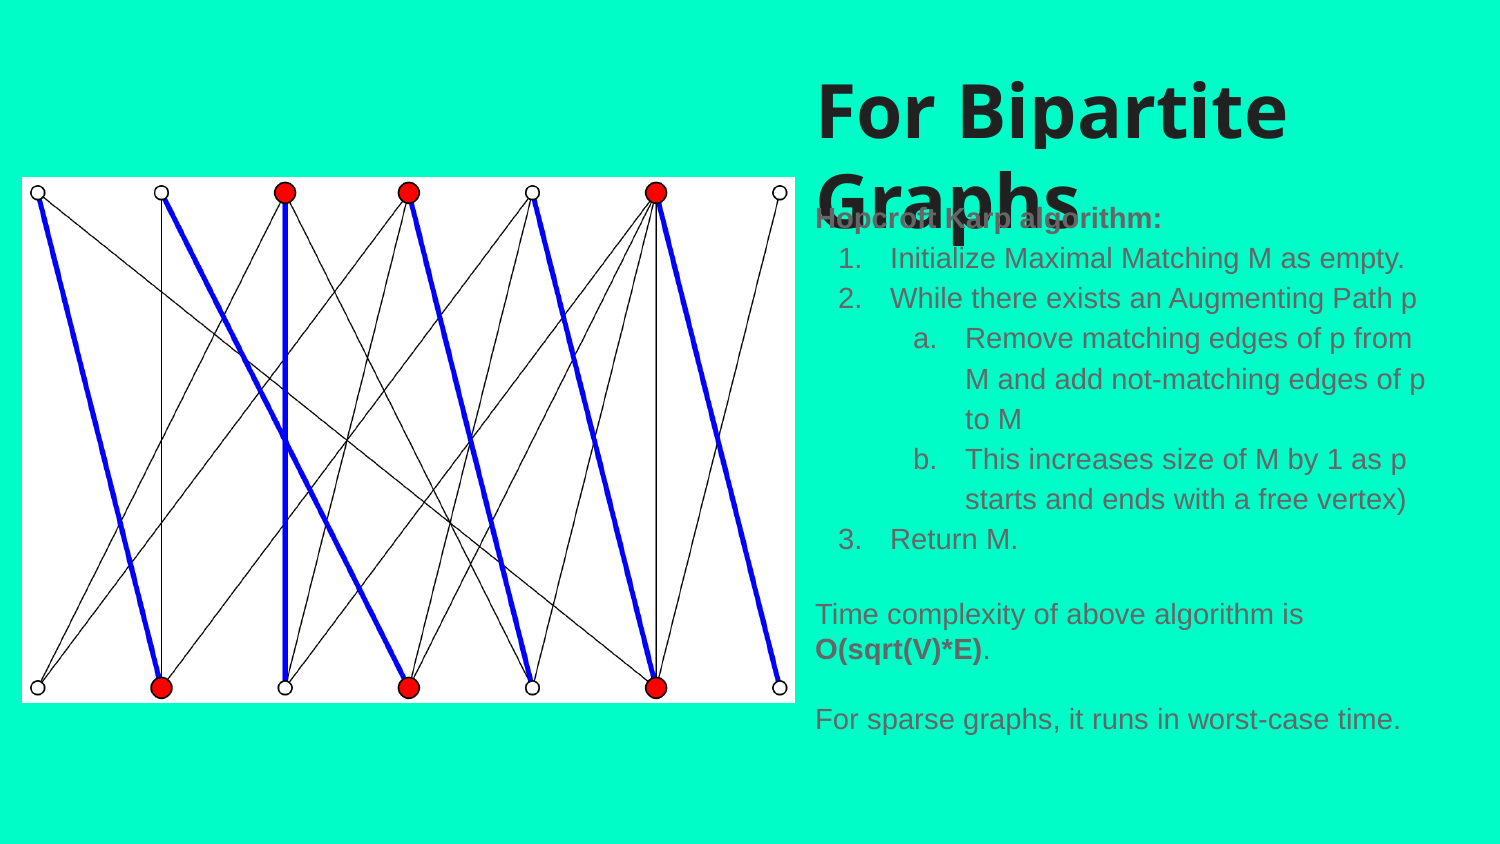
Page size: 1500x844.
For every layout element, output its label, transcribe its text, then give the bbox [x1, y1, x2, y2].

list Hopcroft Karp algorithm: Initialize Maximal Matching M as empty. While there exists an Augmenting Path p Remove matching edges of p from M and add not-matching edges of p to M This increases size of M by 1 as p starts and ends with a free vertex) Return M. Time complexity of above algorithm is O(sqrt(V)*E). For sparse graphs, it runs in worst-case time. [800, 177, 1454, 784]
title For Bipartite Graphs [800, 48, 1454, 152]
picture [21, 177, 795, 703]
